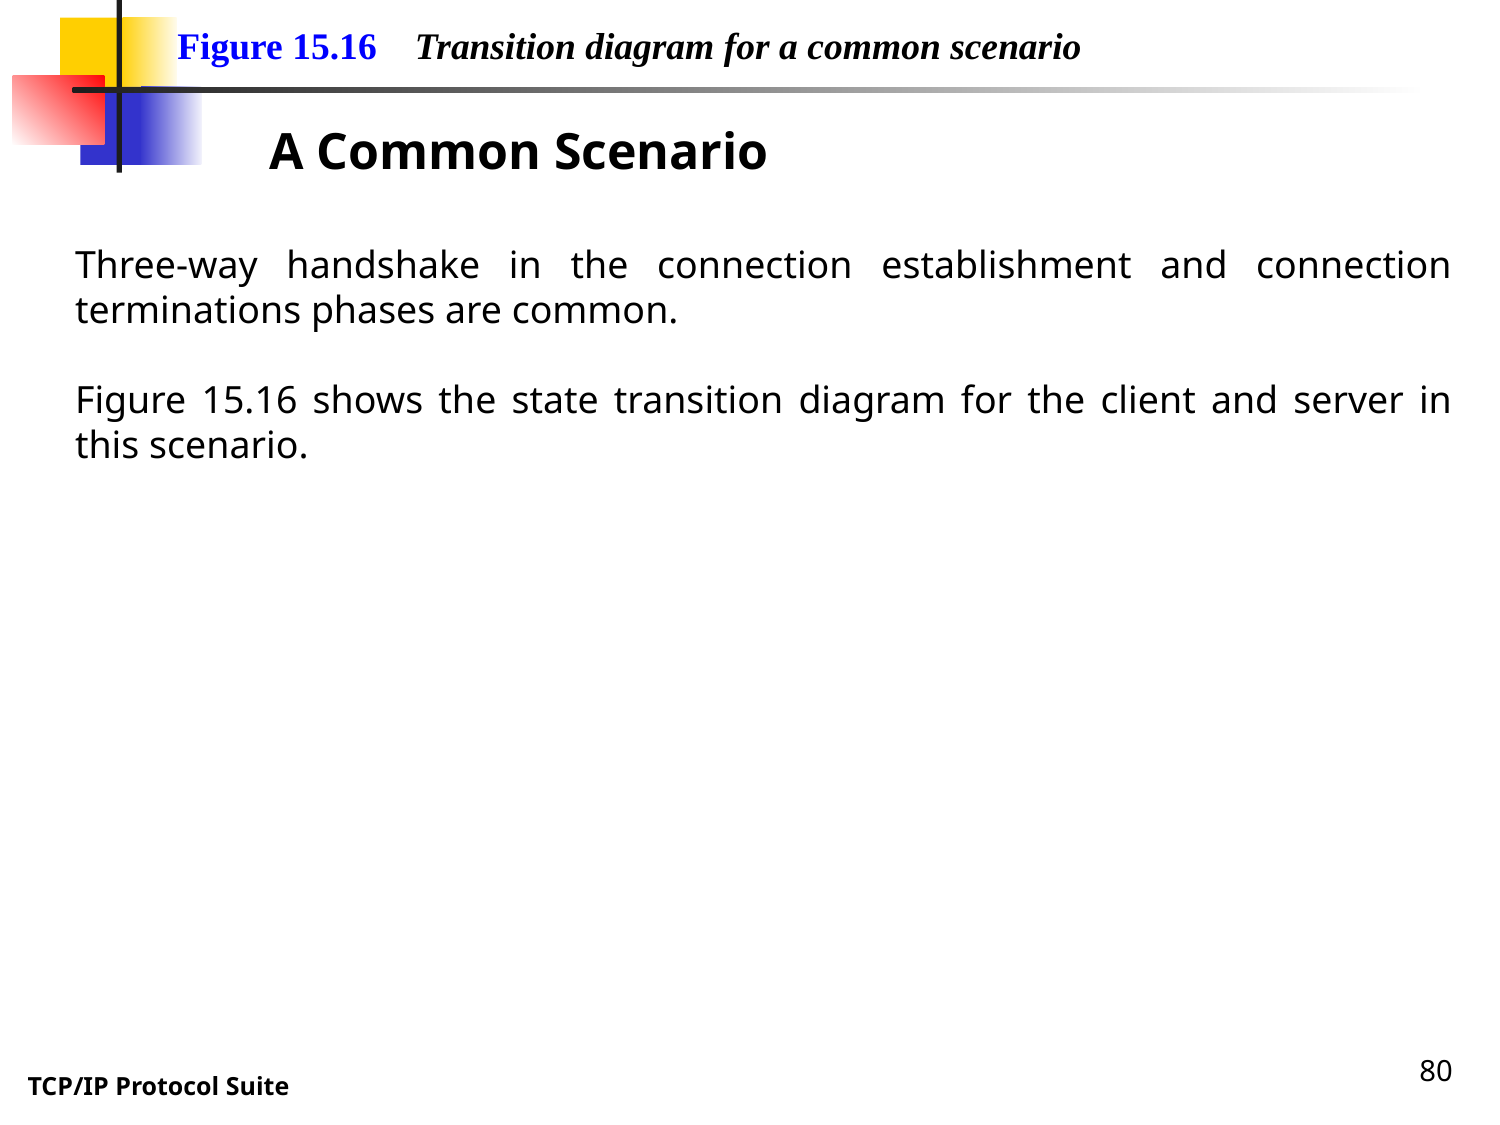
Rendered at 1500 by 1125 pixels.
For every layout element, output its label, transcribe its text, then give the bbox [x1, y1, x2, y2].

text_box [116, 93, 122, 173]
text_box [116, 0, 122, 87]
text_box [141, 93, 202, 165]
text_box [60, 17, 116, 86]
text_box [80, 93, 116, 165]
text_box [122, 17, 177, 86]
text_box [122, 93, 141, 165]
text_box Figure 15.16 Transition diagram for a common scenario [162, 14, 1100, 75]
text_box [72, 87, 1423, 93]
text_box Three-way handshake in the connection establishment and connection terminations phases are common. Figure 15.16 shows the state transition diagram for the client and server in this scenario. [60, 234, 1468, 474]
footer TCP/IP Protocol Suite [12, 1032, 488, 1108]
text_box A Common Scenario [254, 111, 784, 187]
text_box [12, 75, 105, 145]
slide_number 80 [1155, 1024, 1468, 1100]
